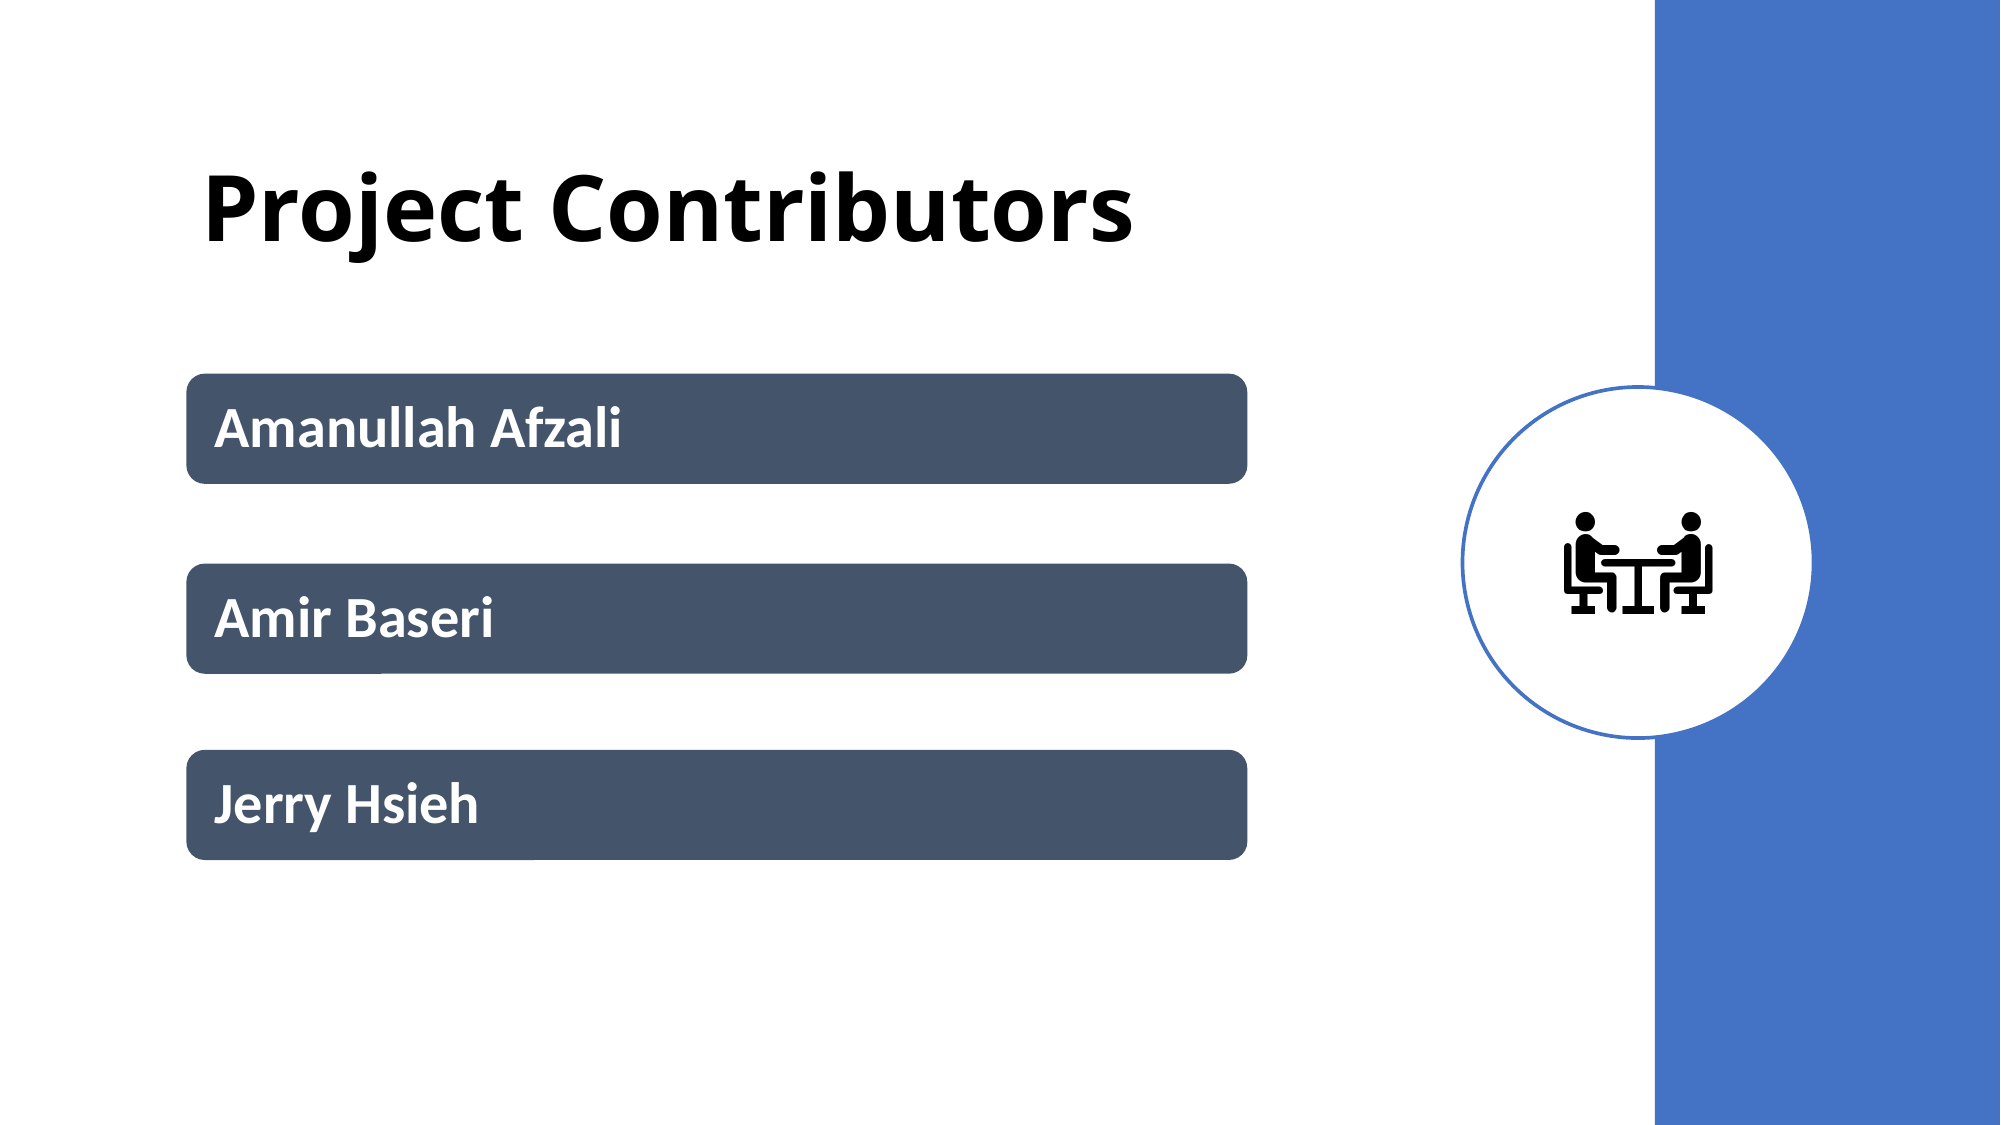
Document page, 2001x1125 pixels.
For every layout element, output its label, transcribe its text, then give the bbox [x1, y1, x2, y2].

title Project Contributors [186, 102, 1413, 321]
picture [1544, 468, 1732, 657]
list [186, 373, 1248, 940]
text_box [1461, 385, 1815, 740]
text_box [1654, 0, 2000, 1125]
